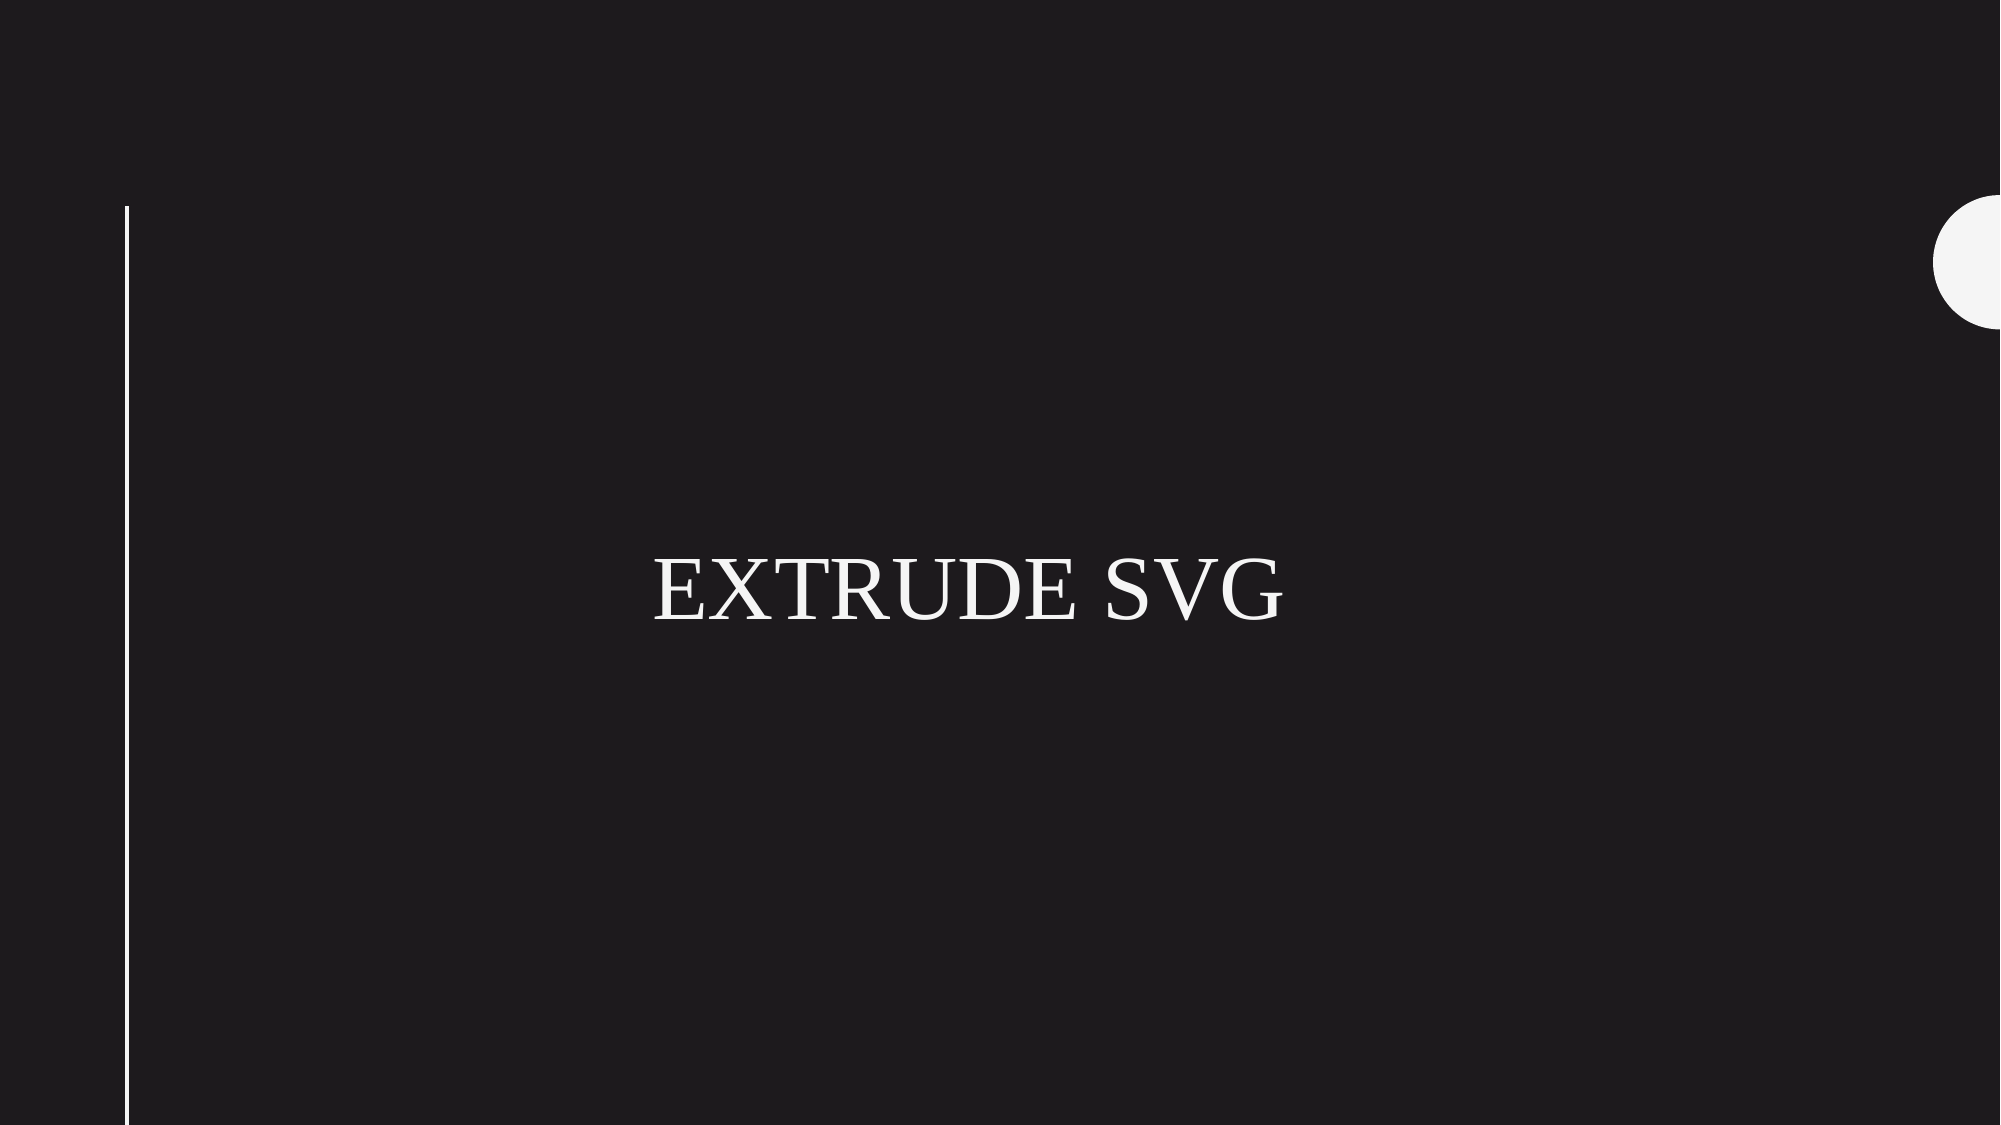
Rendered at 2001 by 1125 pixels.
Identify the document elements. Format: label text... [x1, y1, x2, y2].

subtitle EXTRUDE SVG [637, 504, 1363, 621]
